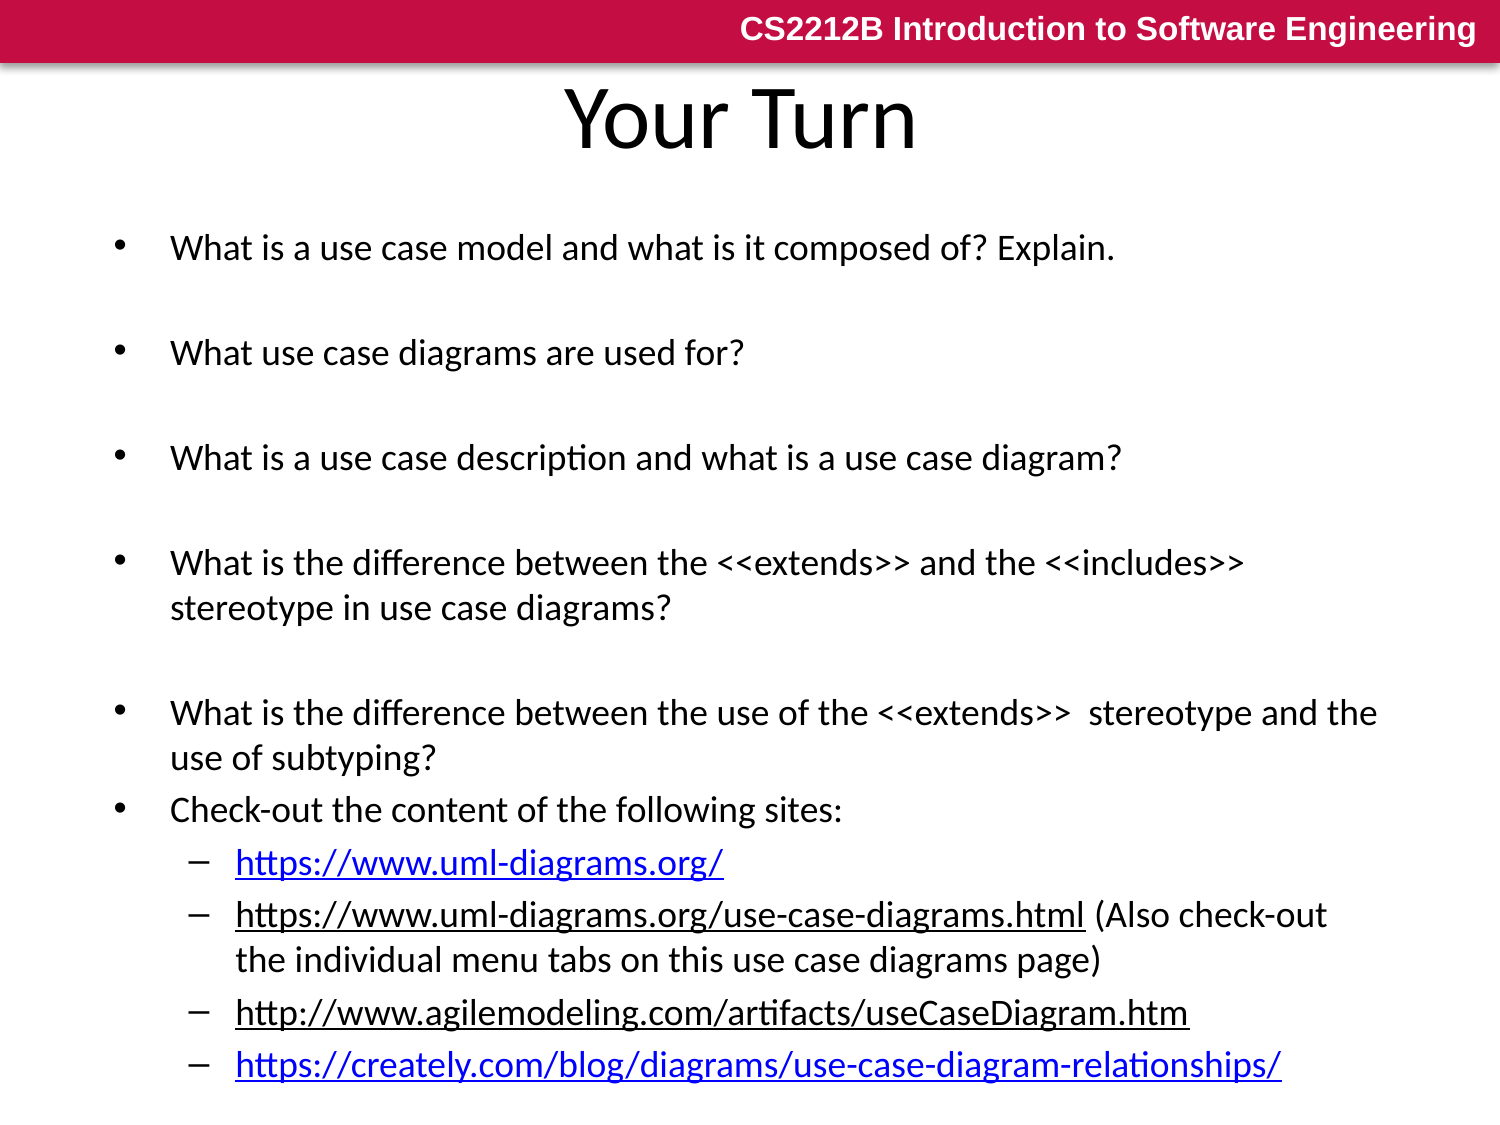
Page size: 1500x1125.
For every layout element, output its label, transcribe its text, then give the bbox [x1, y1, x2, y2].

slide_number 22 [1074, 1042, 1425, 1103]
list What is a use case model and what is it composed of? Explain. What use case diagrams are used for? What is a use case description and what is a use case diagram? What is the difference between the <<extends>> and the <<includes>> stereotype in use case diagrams? What is the difference between the use of the <<extends>> stereotype and the use of subtyping? Check-out the content of the following sites: https://www.uml-diagrams.org/ https://www.uml-diagrams.org/use-case-diagrams.html (Also check-out the individual menu tabs on this use case diagrams page) http://www.agilemodeling.com/artifacts/useCaseDiagram.htm https://creately.com/blog/diagrams/use-case-diagram-relationships/ [98, 162, 1395, 838]
picture [0, 0, 1500, 63]
title Your Turn [104, 50, 1380, 162]
